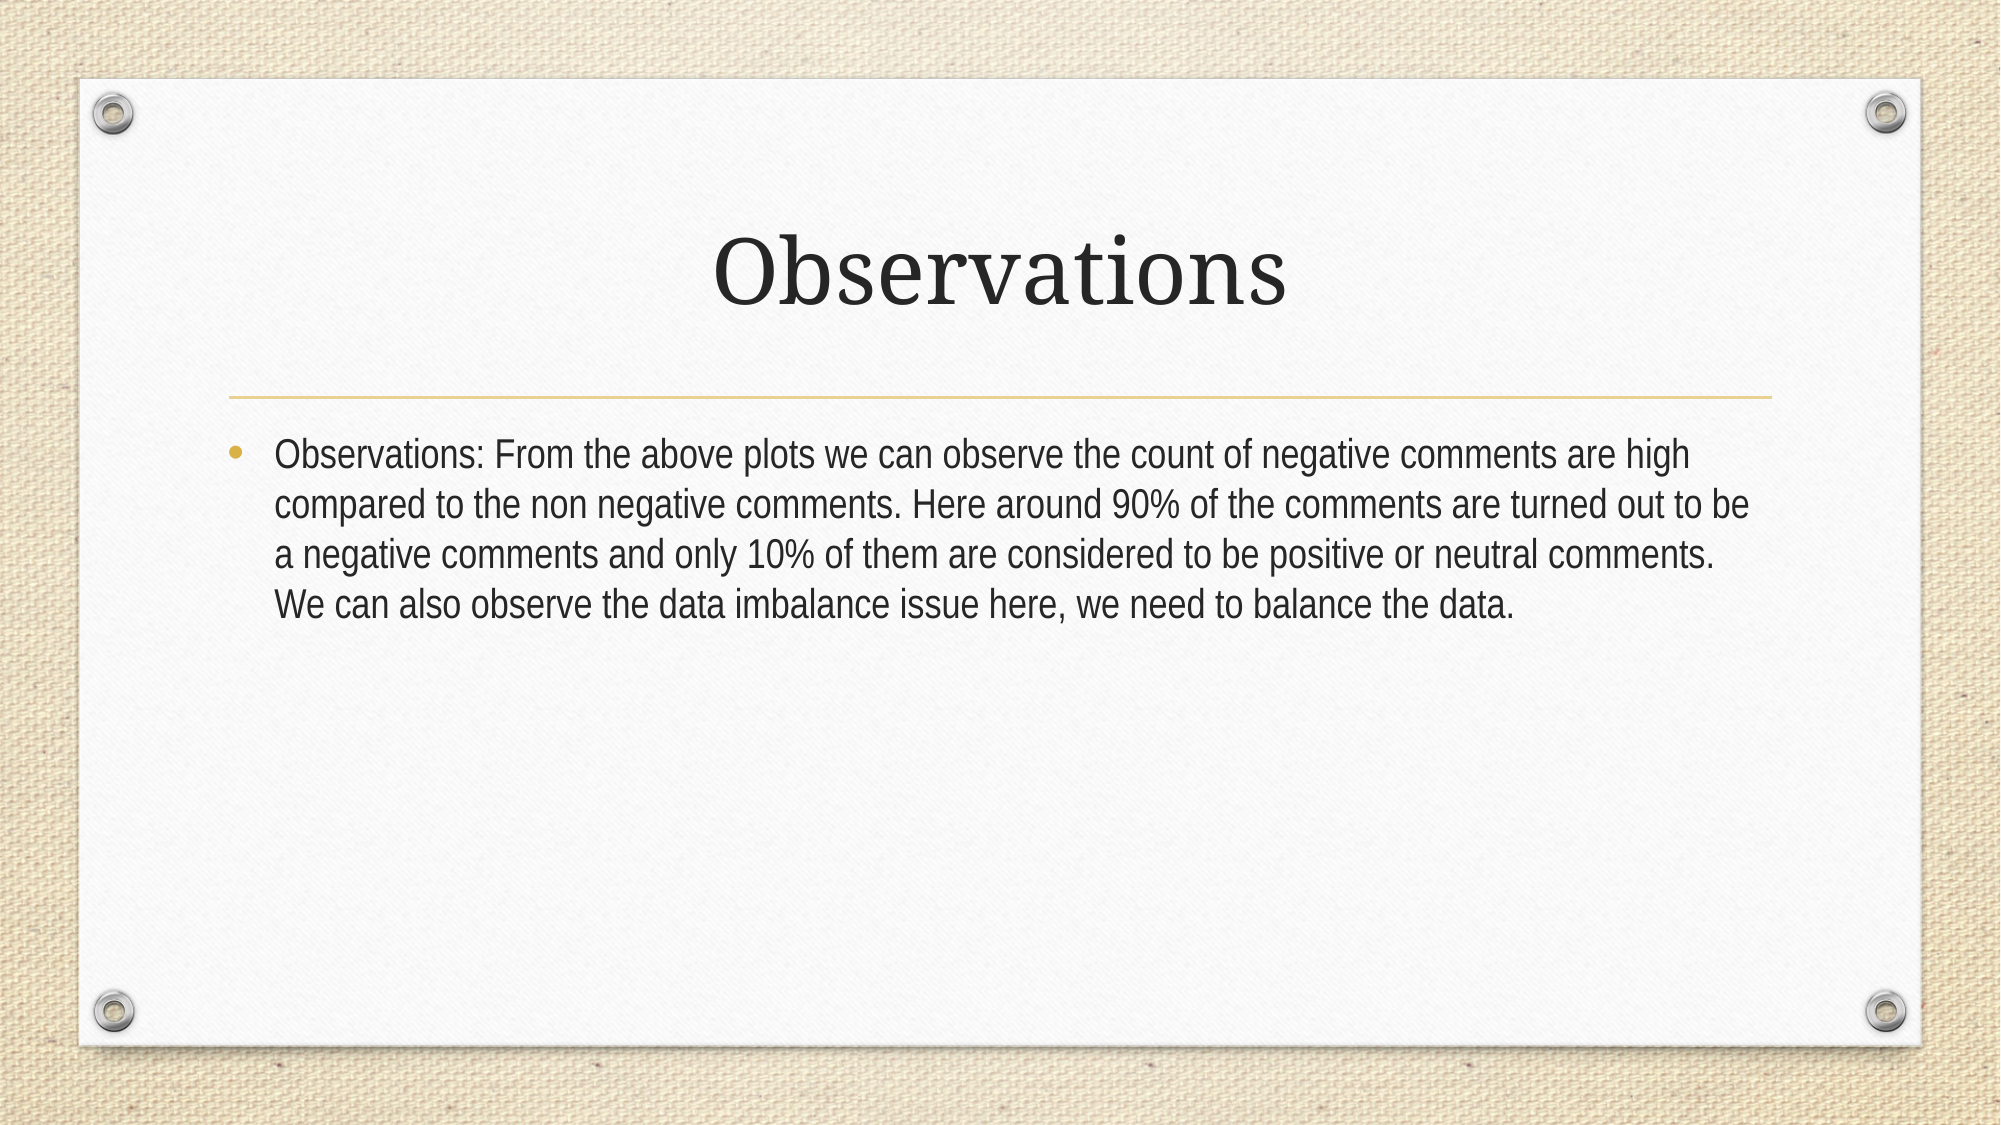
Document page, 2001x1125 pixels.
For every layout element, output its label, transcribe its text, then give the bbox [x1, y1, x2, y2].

title Observations [212, 161, 1788, 375]
picture [0, 0, 2001, 1125]
list Observations: From the above plots we can observe the count of negative comments are high compared to the non negative comments. Here around 90% of the comments are turned out to be a negative comments and only 10% of them are considered to be positive or neutral comments. We can also observe the data imbalance issue here, we need to balance the data. [212, 419, 1788, 964]
